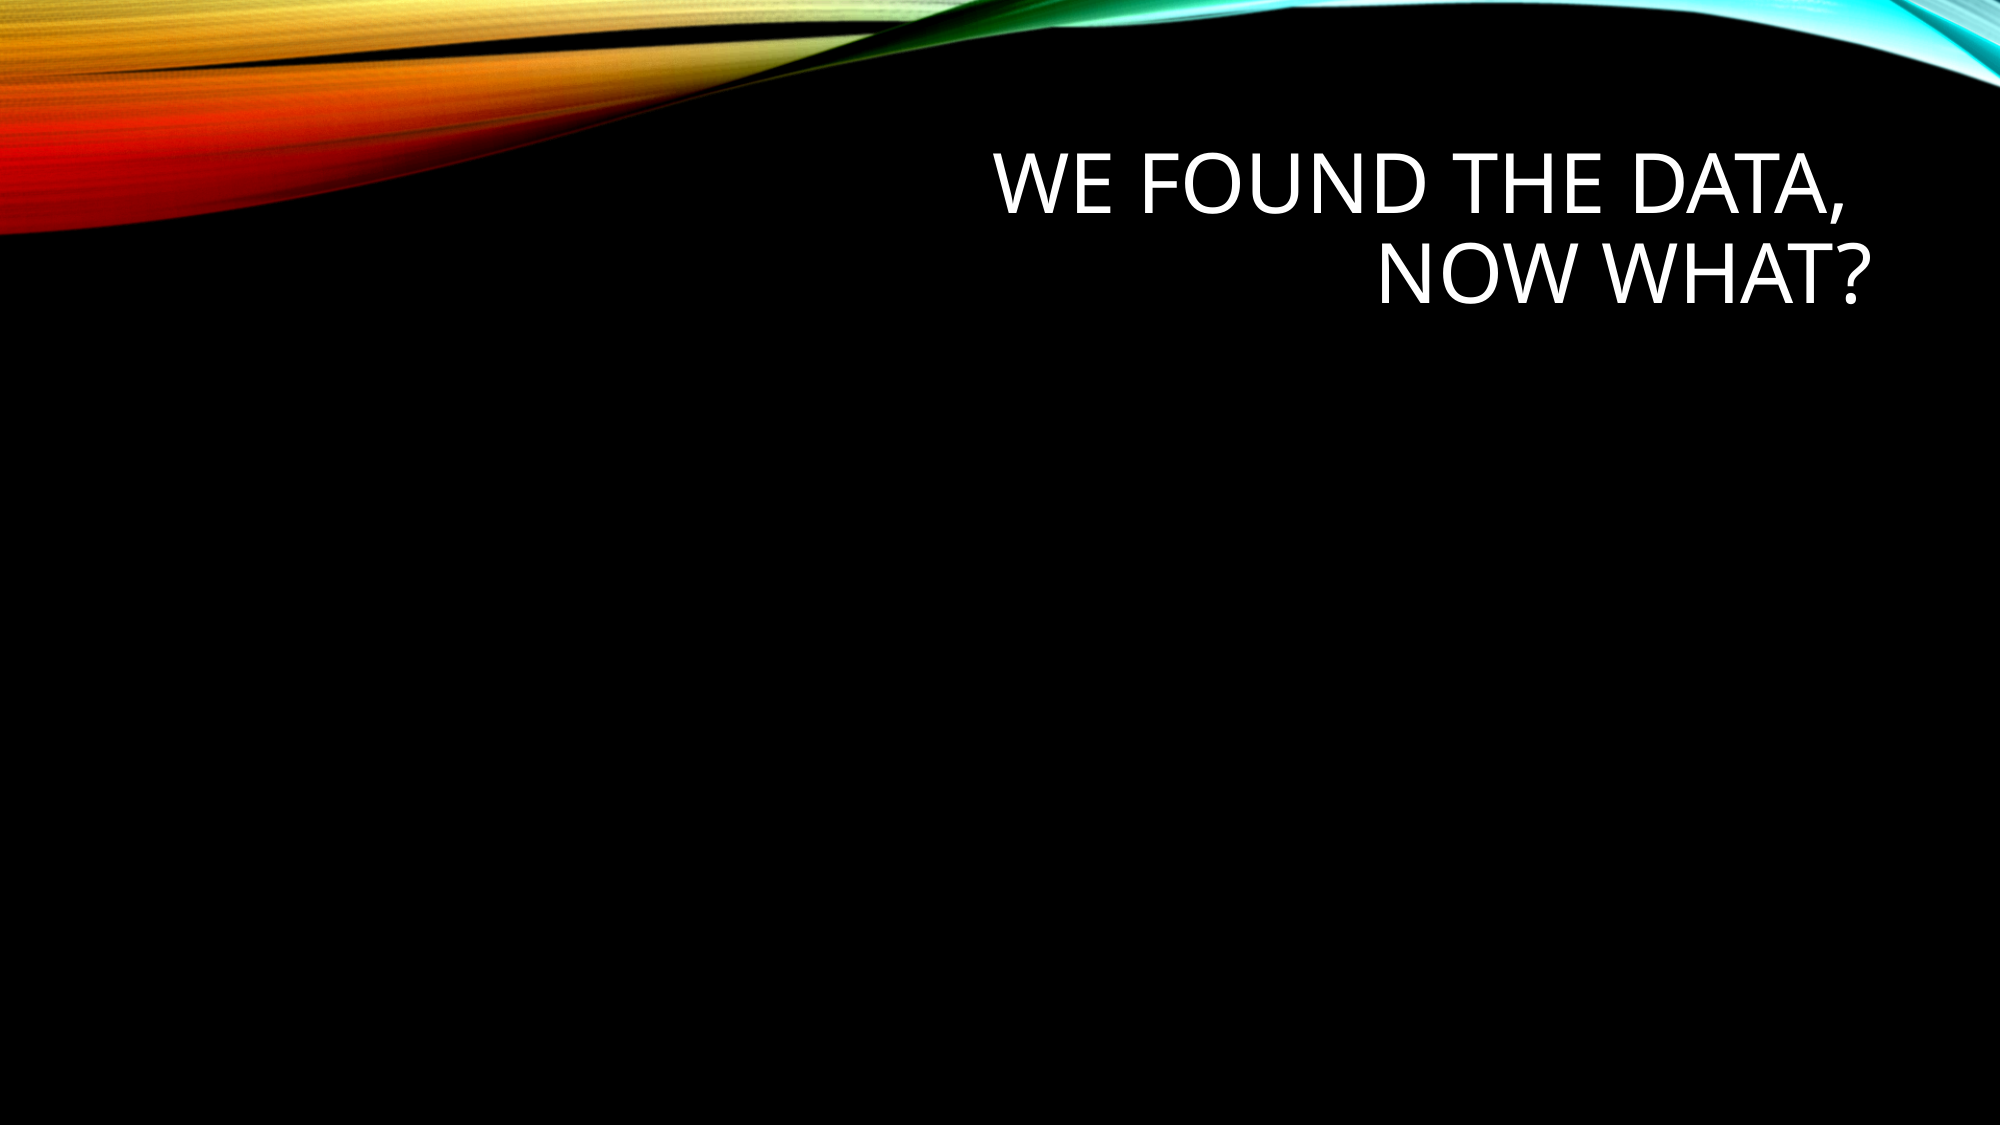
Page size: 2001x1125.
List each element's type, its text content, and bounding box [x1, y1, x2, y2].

picture [0, 0, 2000, 237]
title We found the data, Now what? [474, 125, 1888, 338]
